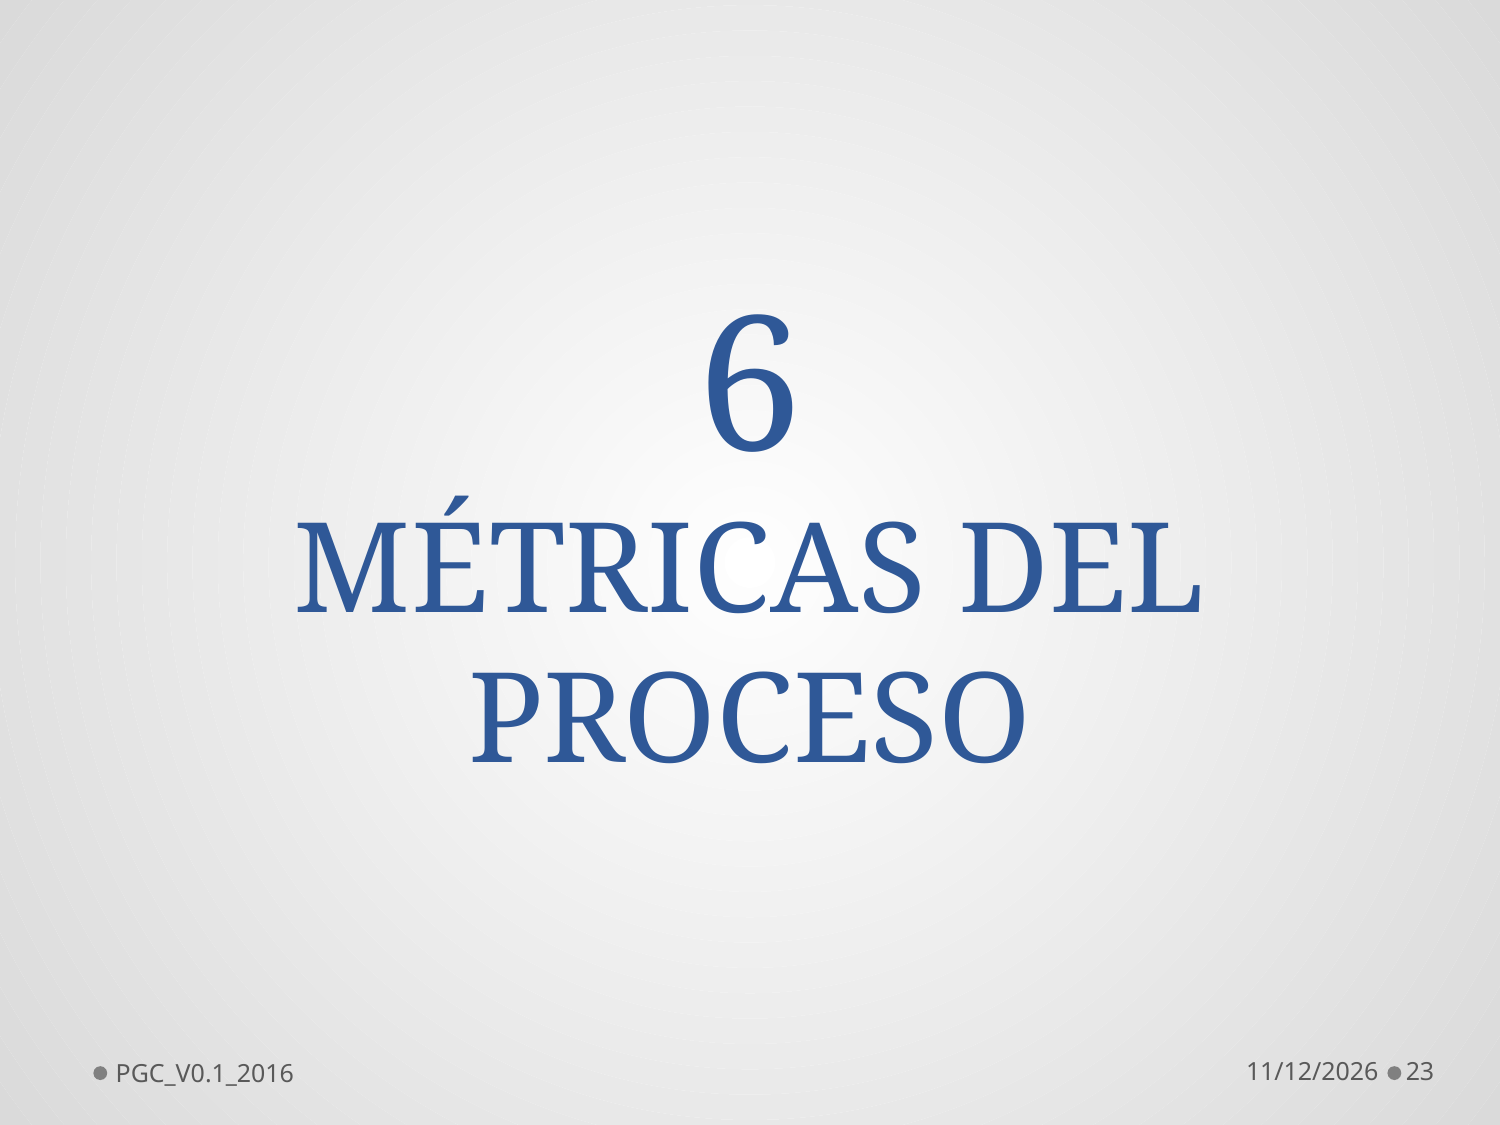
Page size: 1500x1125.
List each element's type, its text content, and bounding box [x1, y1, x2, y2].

subtitle 6 MÉTRICAS DEL PROCESO [0, 255, 1500, 823]
footer PGC_V0.1_2016 [108, 1042, 703, 1103]
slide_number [1043, 1042, 1386, 1103]
slide_number 23 [1401, 1042, 1494, 1103]
